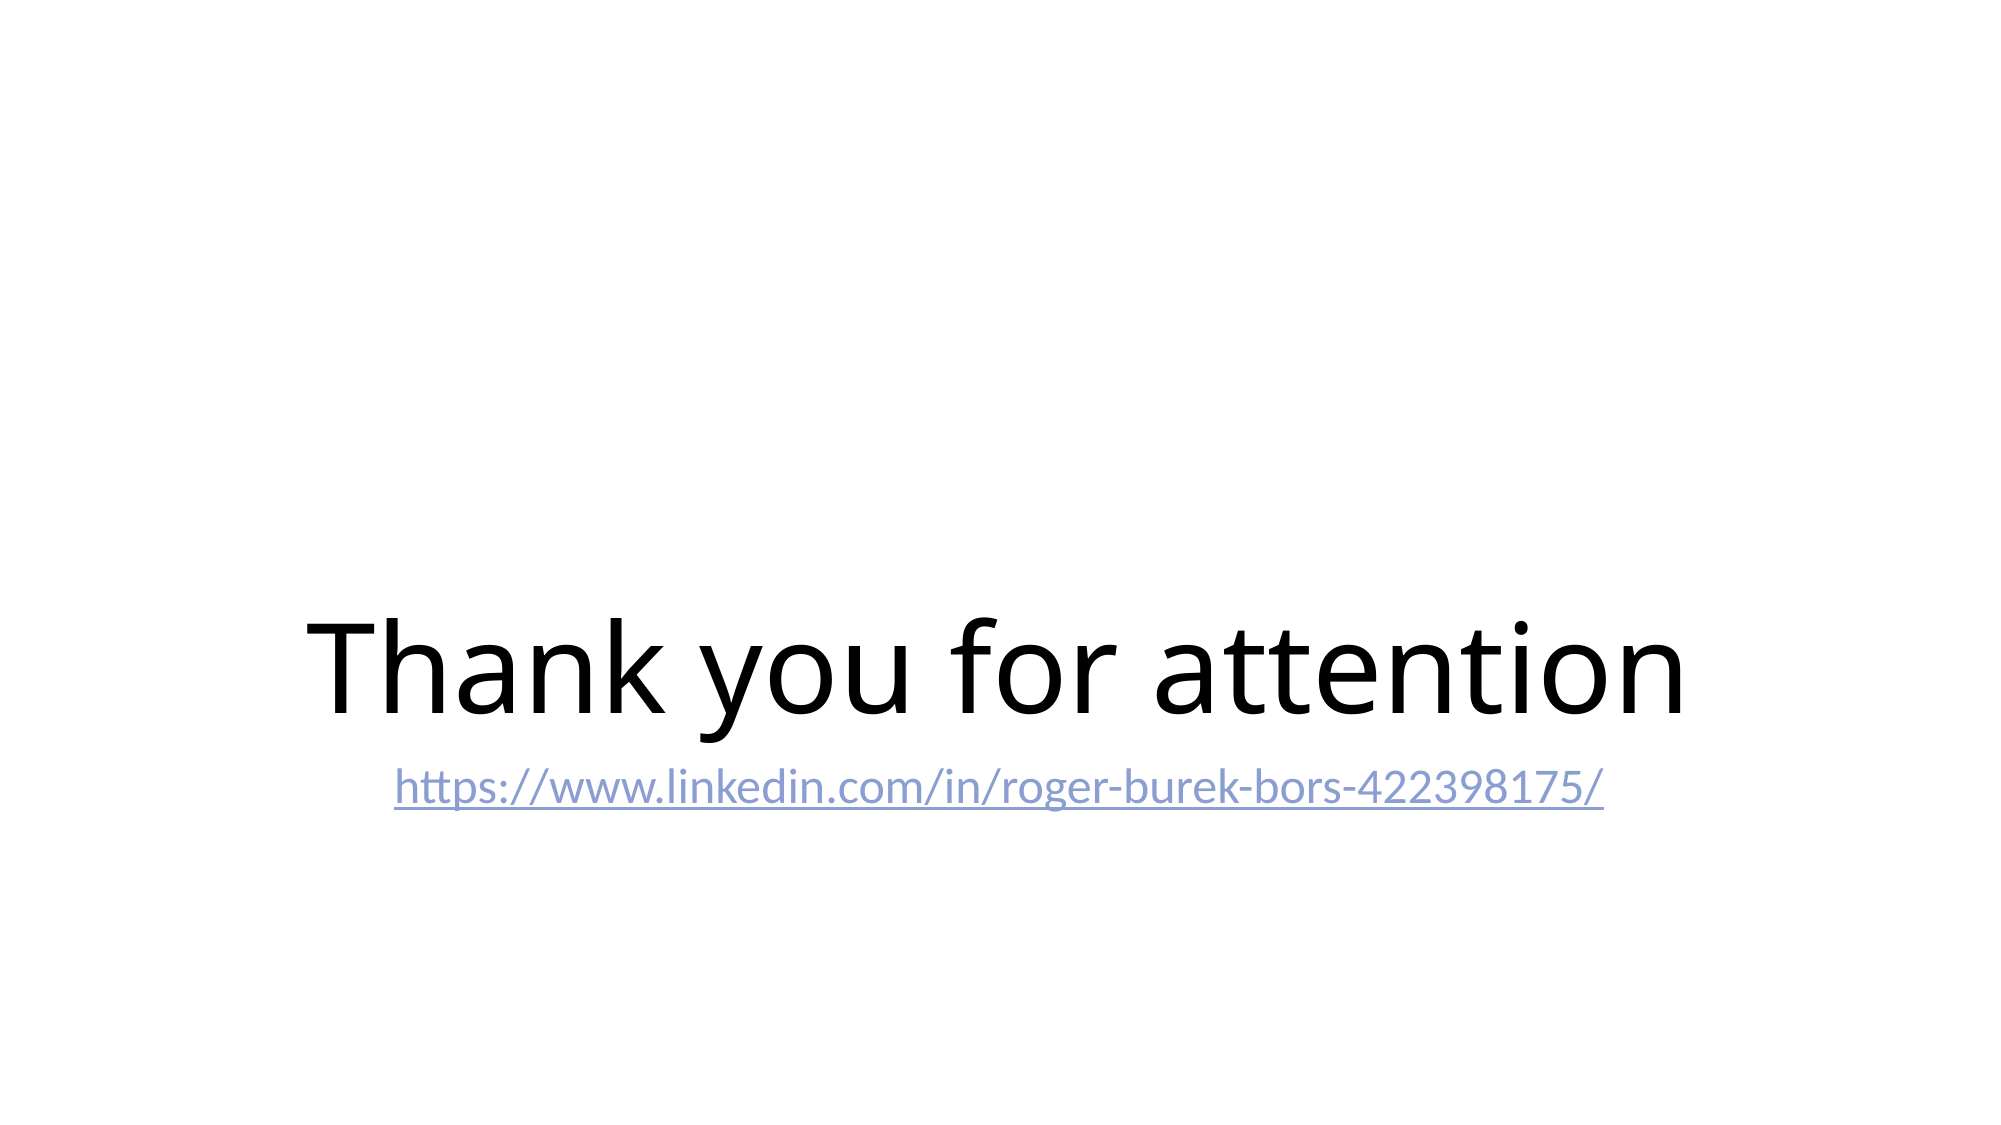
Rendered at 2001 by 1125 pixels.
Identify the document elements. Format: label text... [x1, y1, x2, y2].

title Thank you for attention [136, 280, 1862, 749]
list https://www.linkedin.com/in/roger-burek-bors-422398175/ [136, 752, 1862, 999]
